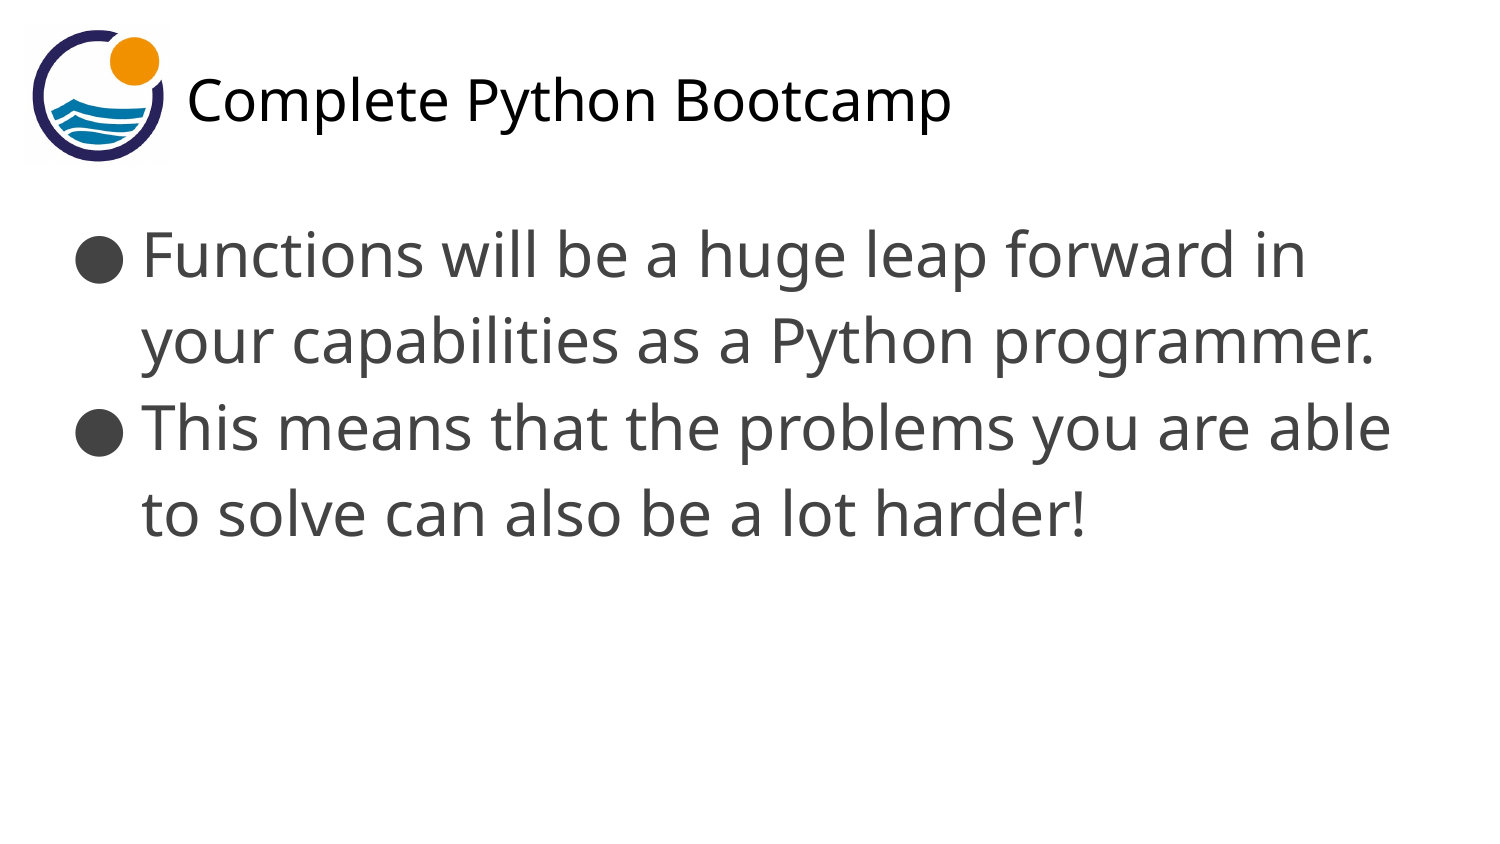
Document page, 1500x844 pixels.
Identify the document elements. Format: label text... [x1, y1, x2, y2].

picture [24, 24, 172, 167]
title Complete Python Bootcamp [176, 48, 1449, 143]
list Functions will be a huge leap forward in your capabilities as a Python programmer. This means that the problems you are able to solve can also be a lot harder! [51, 189, 1449, 750]
